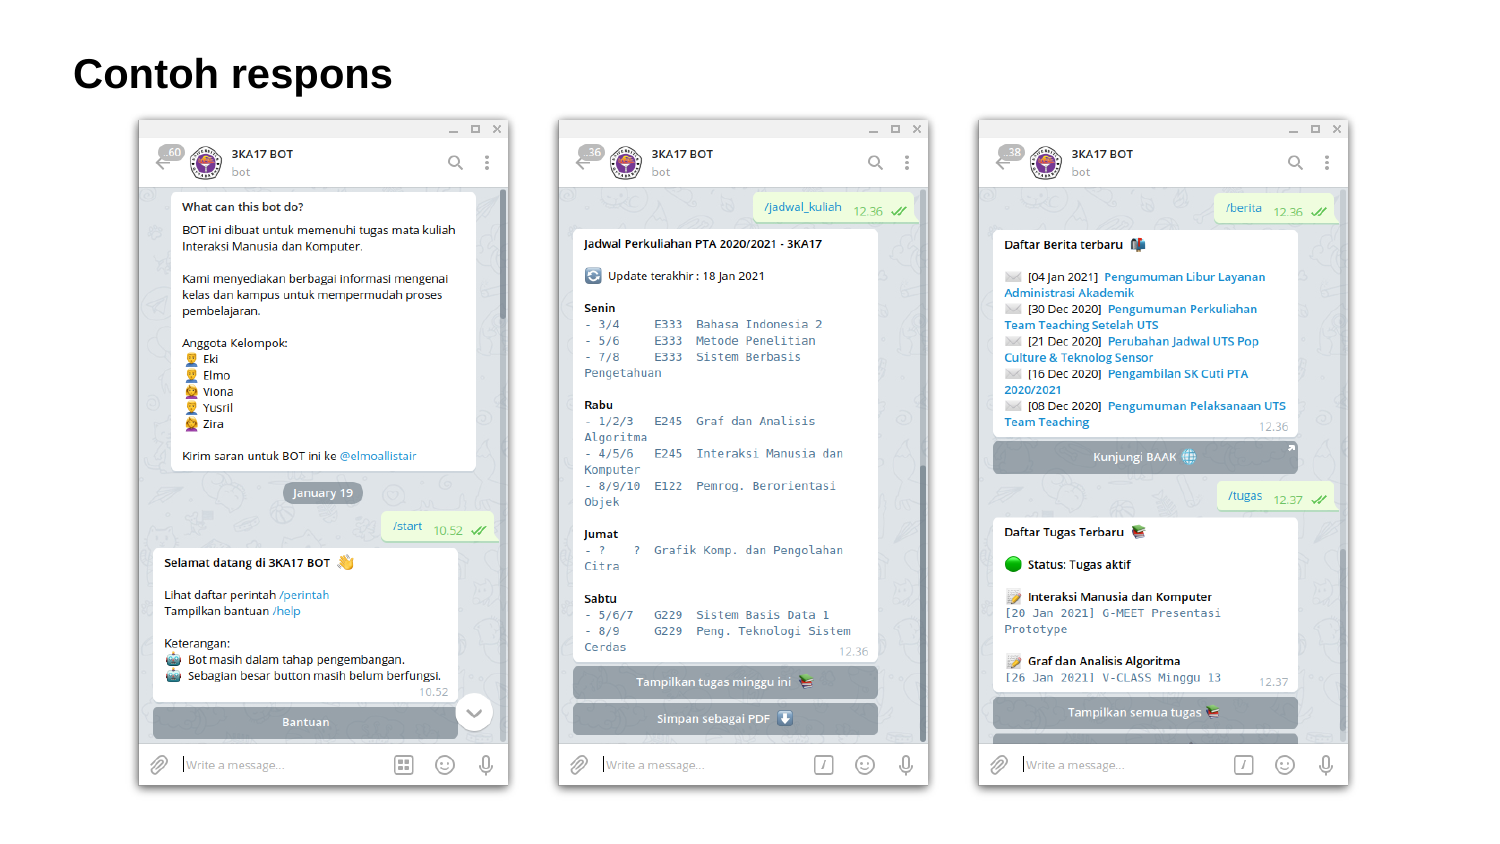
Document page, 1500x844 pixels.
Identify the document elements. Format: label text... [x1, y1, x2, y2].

picture [129, 112, 517, 794]
picture [969, 112, 1357, 794]
picture [549, 112, 937, 794]
text_box Contoh respons [58, 31, 1428, 112]
